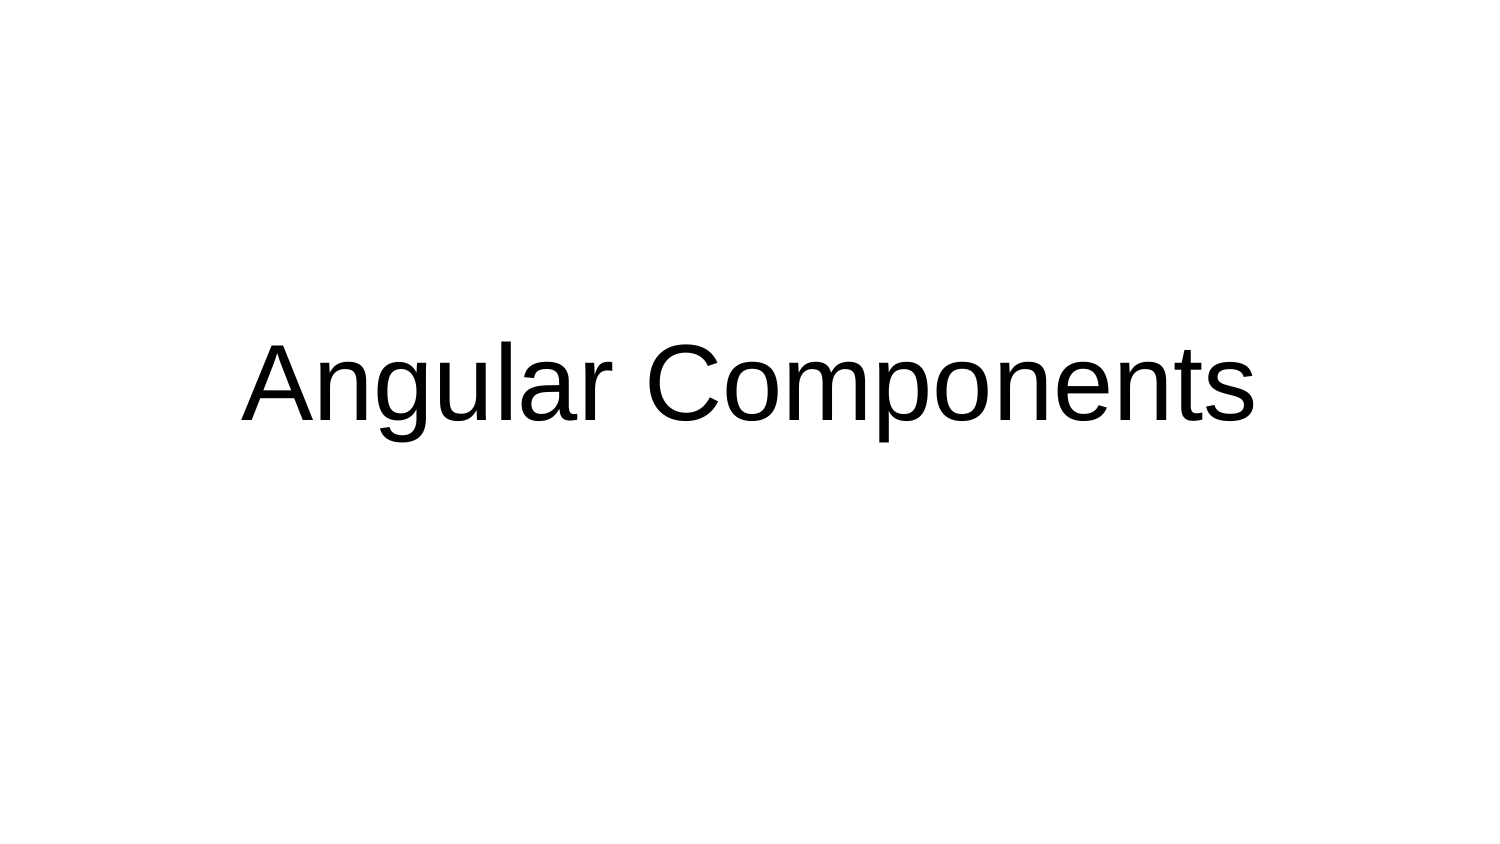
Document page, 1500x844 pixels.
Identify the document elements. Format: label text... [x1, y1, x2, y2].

title Angular Components [51, 122, 1449, 459]
